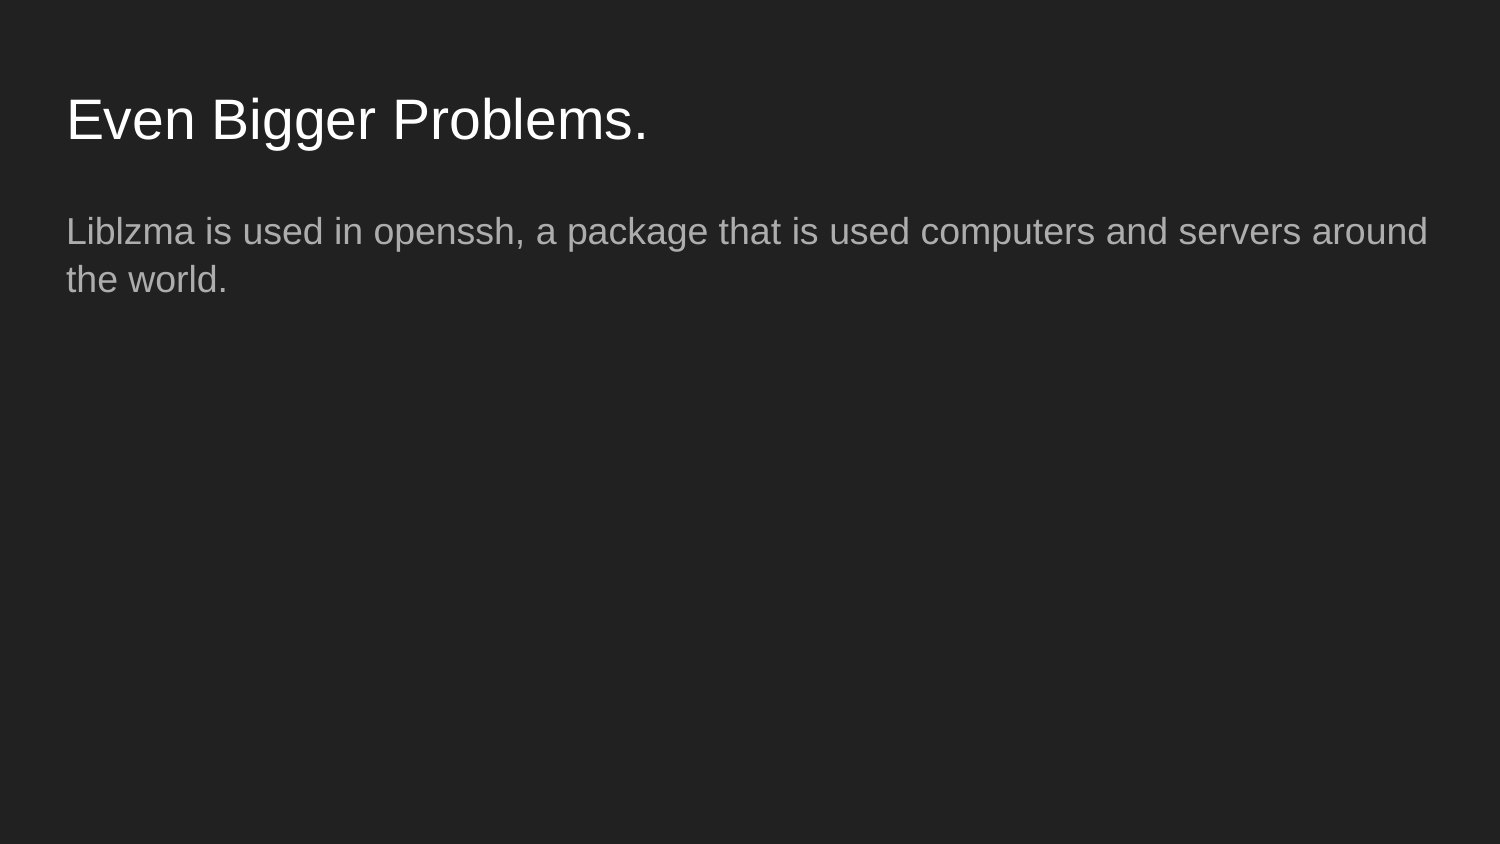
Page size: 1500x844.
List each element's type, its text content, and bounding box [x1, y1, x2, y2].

title Even Bigger Problems. [51, 72, 1449, 167]
list Liblzma is used in openssh, a package that is used computers and servers around the world. [51, 189, 1449, 750]
